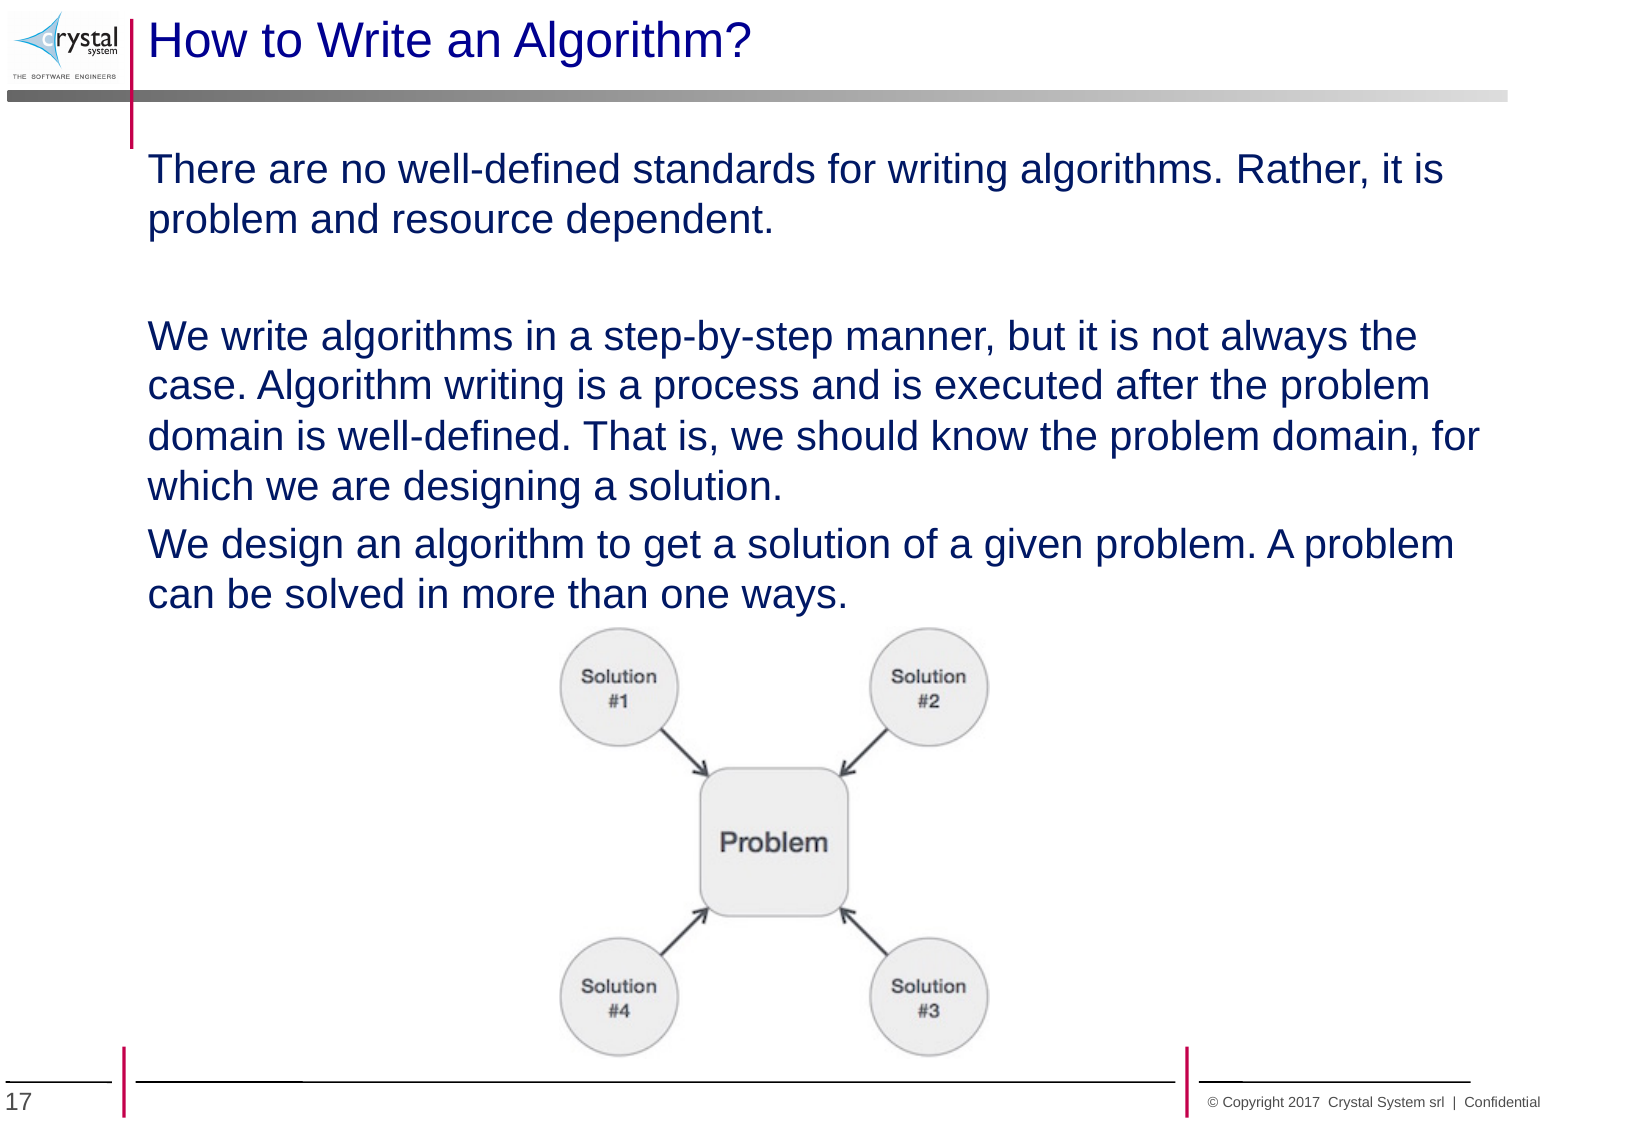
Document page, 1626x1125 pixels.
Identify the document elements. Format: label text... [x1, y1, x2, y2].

title How to Write an Algorithm? [132, 0, 1446, 75]
list There are no well-defined standards for writing algorithms. Rather, it is problem and resource dependent. We write algorithms in a step-by-step manner, but it is not always the case. Algorithm writing is a process and is executed after the problem domain is well-defined. That is, we should know the problem domain, for which we are designing a solution. We design an algorithm to get a solution of a given problem. A problem can be solved in more than one ways. [132, 75, 1512, 1008]
picture [7, 11, 125, 84]
picture [559, 626, 990, 1059]
